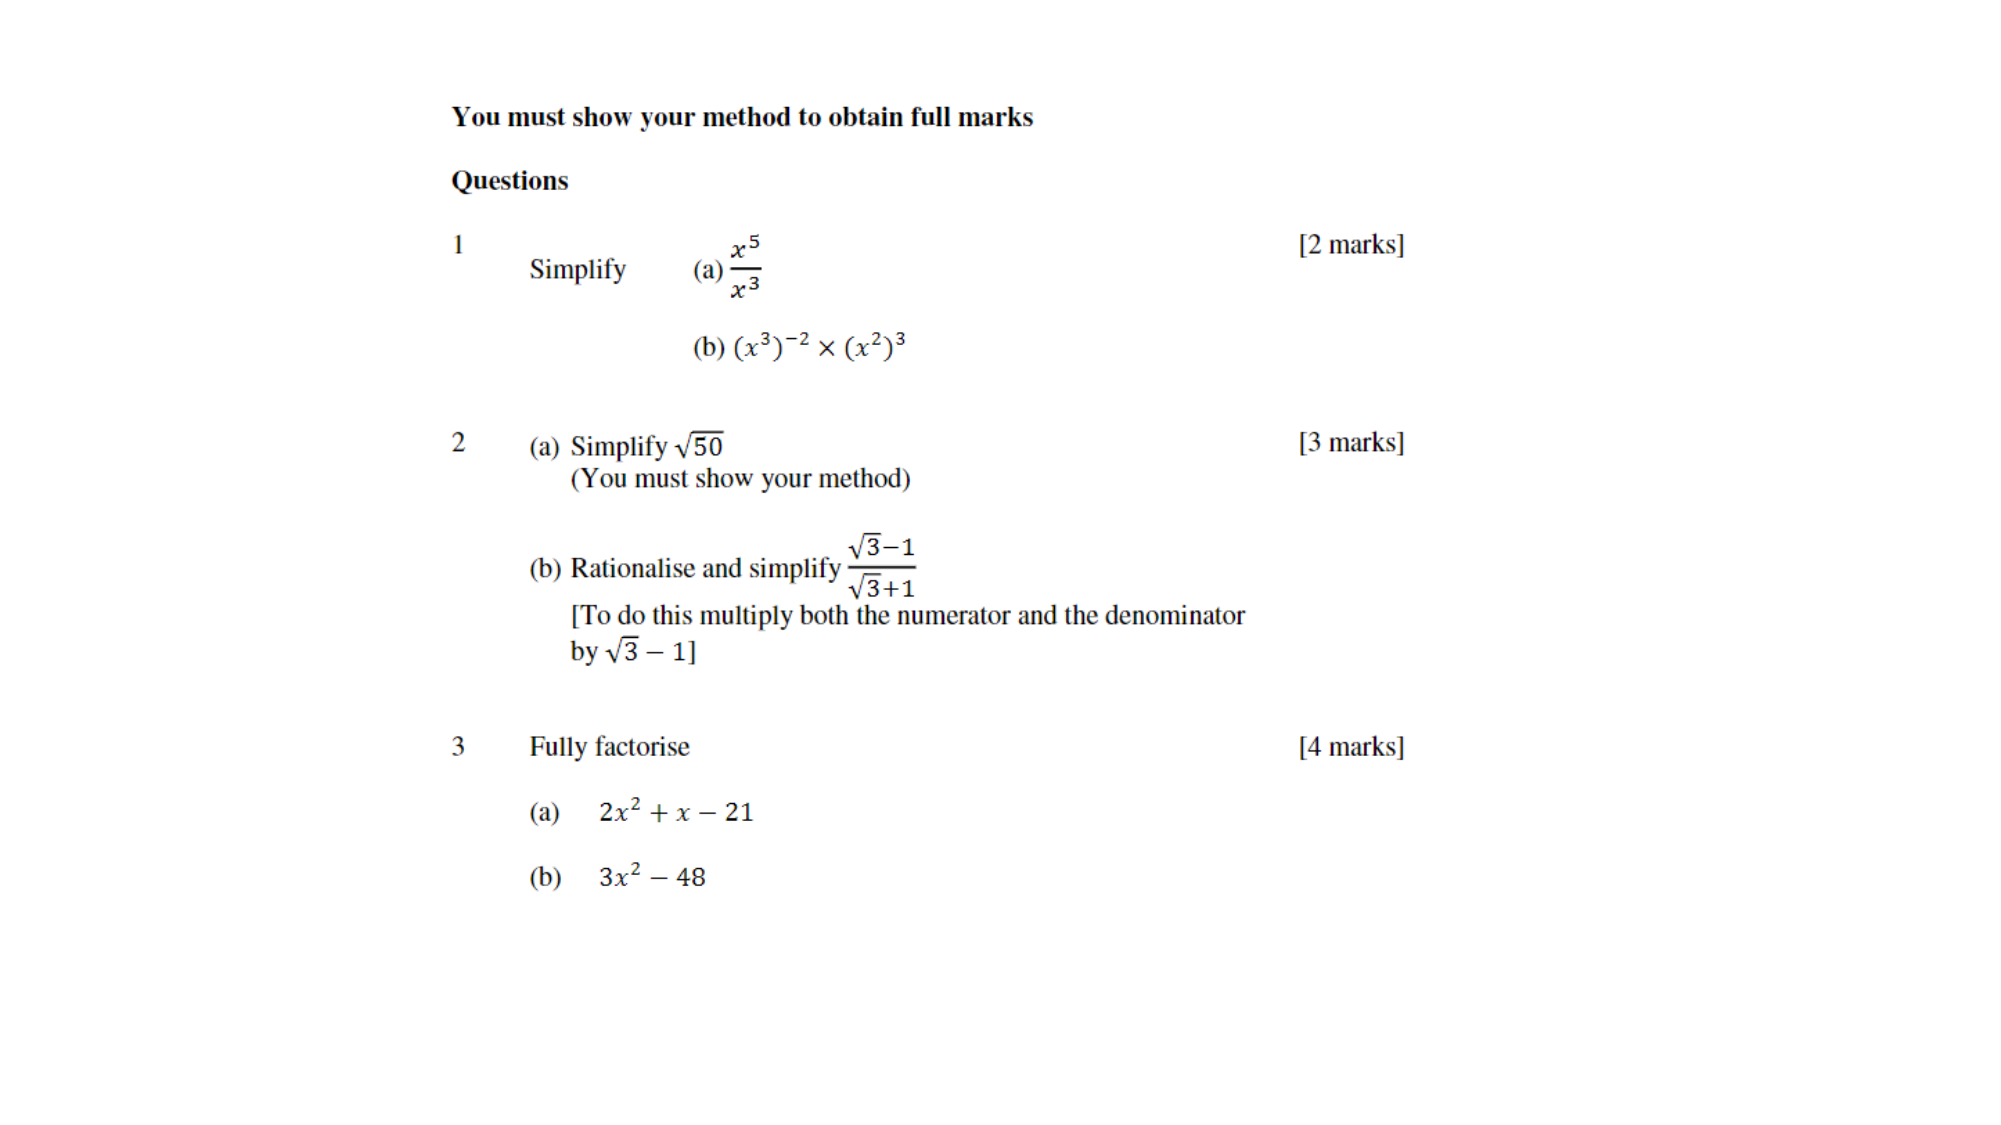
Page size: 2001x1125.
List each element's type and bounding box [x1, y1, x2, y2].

picture [428, 89, 1432, 922]
